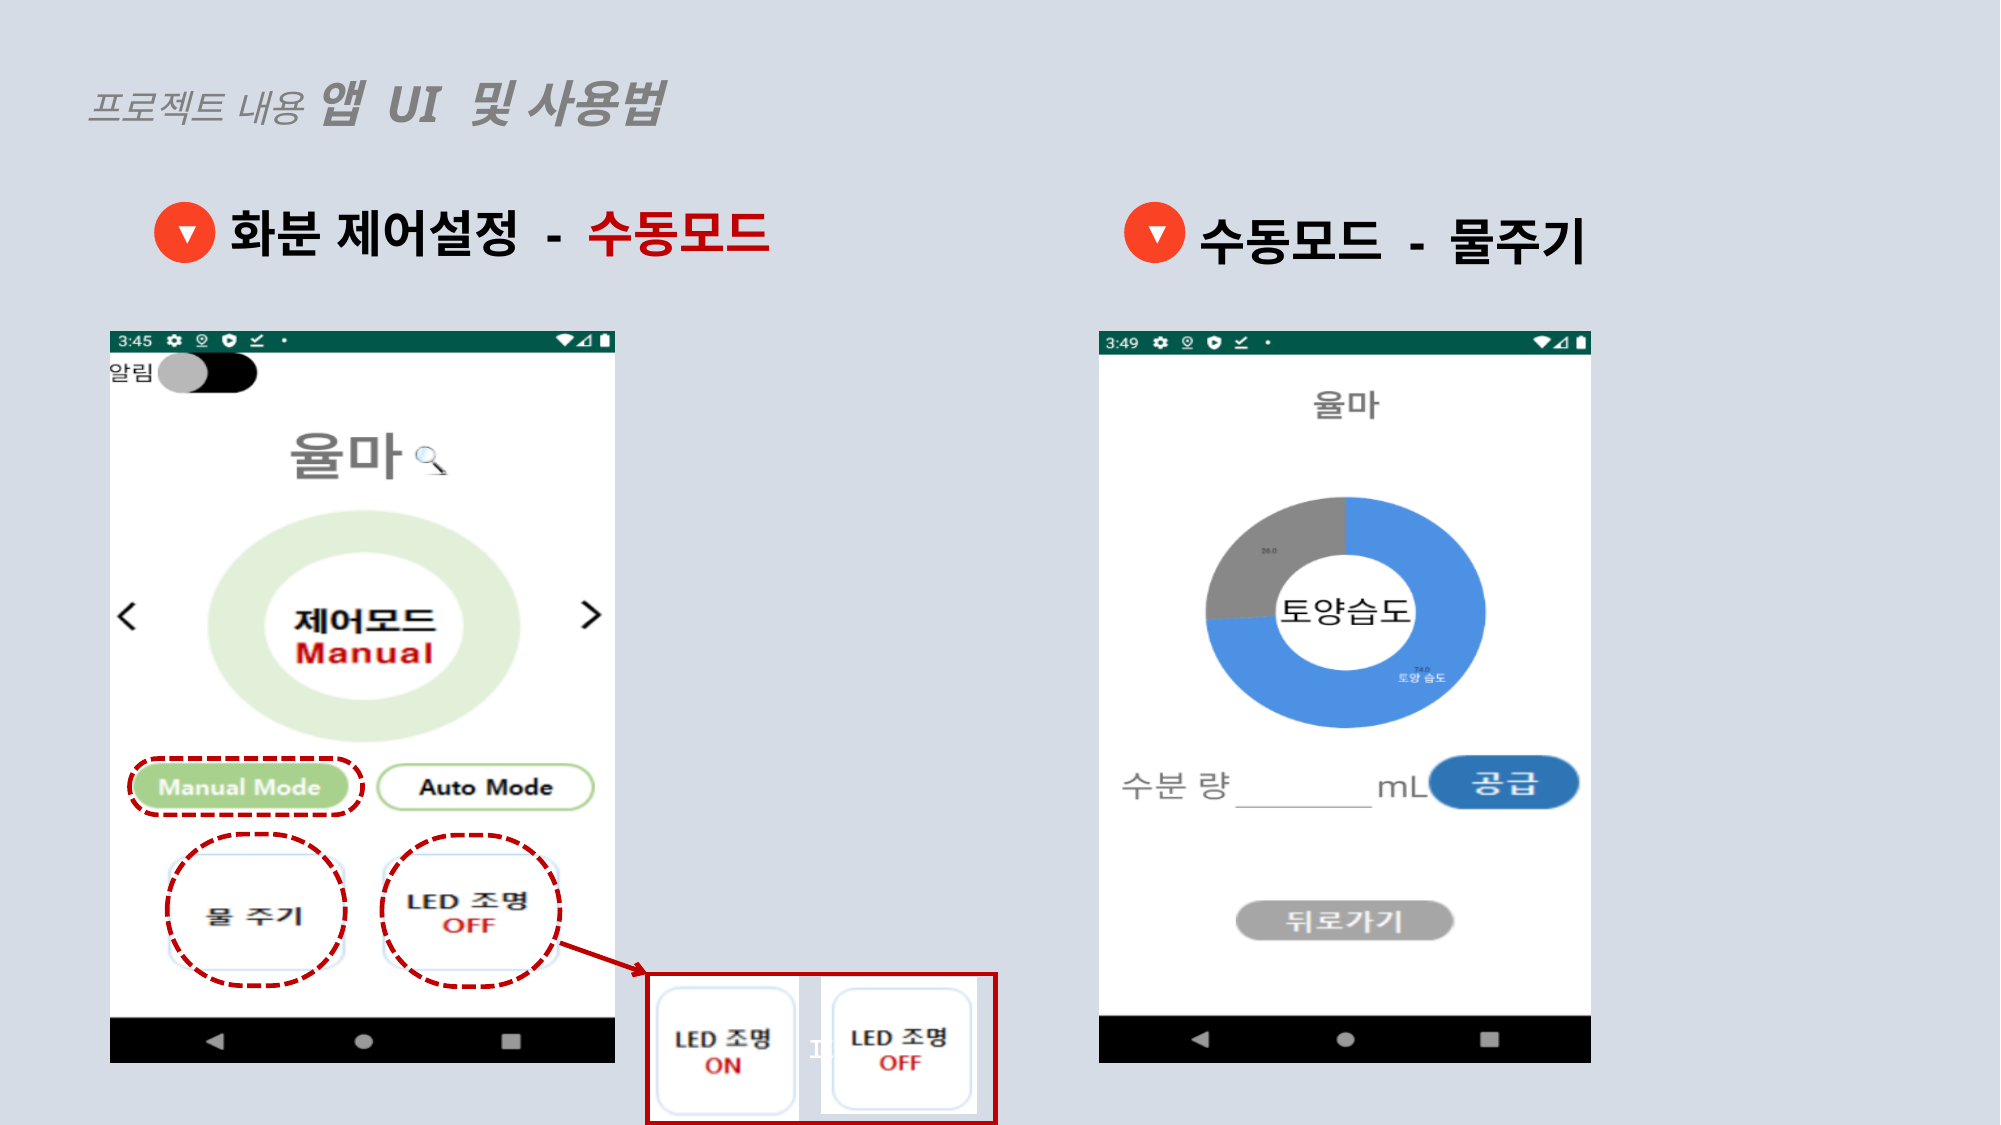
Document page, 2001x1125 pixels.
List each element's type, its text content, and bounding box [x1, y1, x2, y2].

text_box ▼ [154, 201, 216, 264]
text_box 화분 제어설정 - 수동모드 [215, 194, 822, 270]
text_box 프로젝트 내용 앱 UI 및 사용법 [71, 35, 827, 140]
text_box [559, 942, 996, 1124]
picture [110, 331, 615, 1063]
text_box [1099, 202, 1790, 1063]
